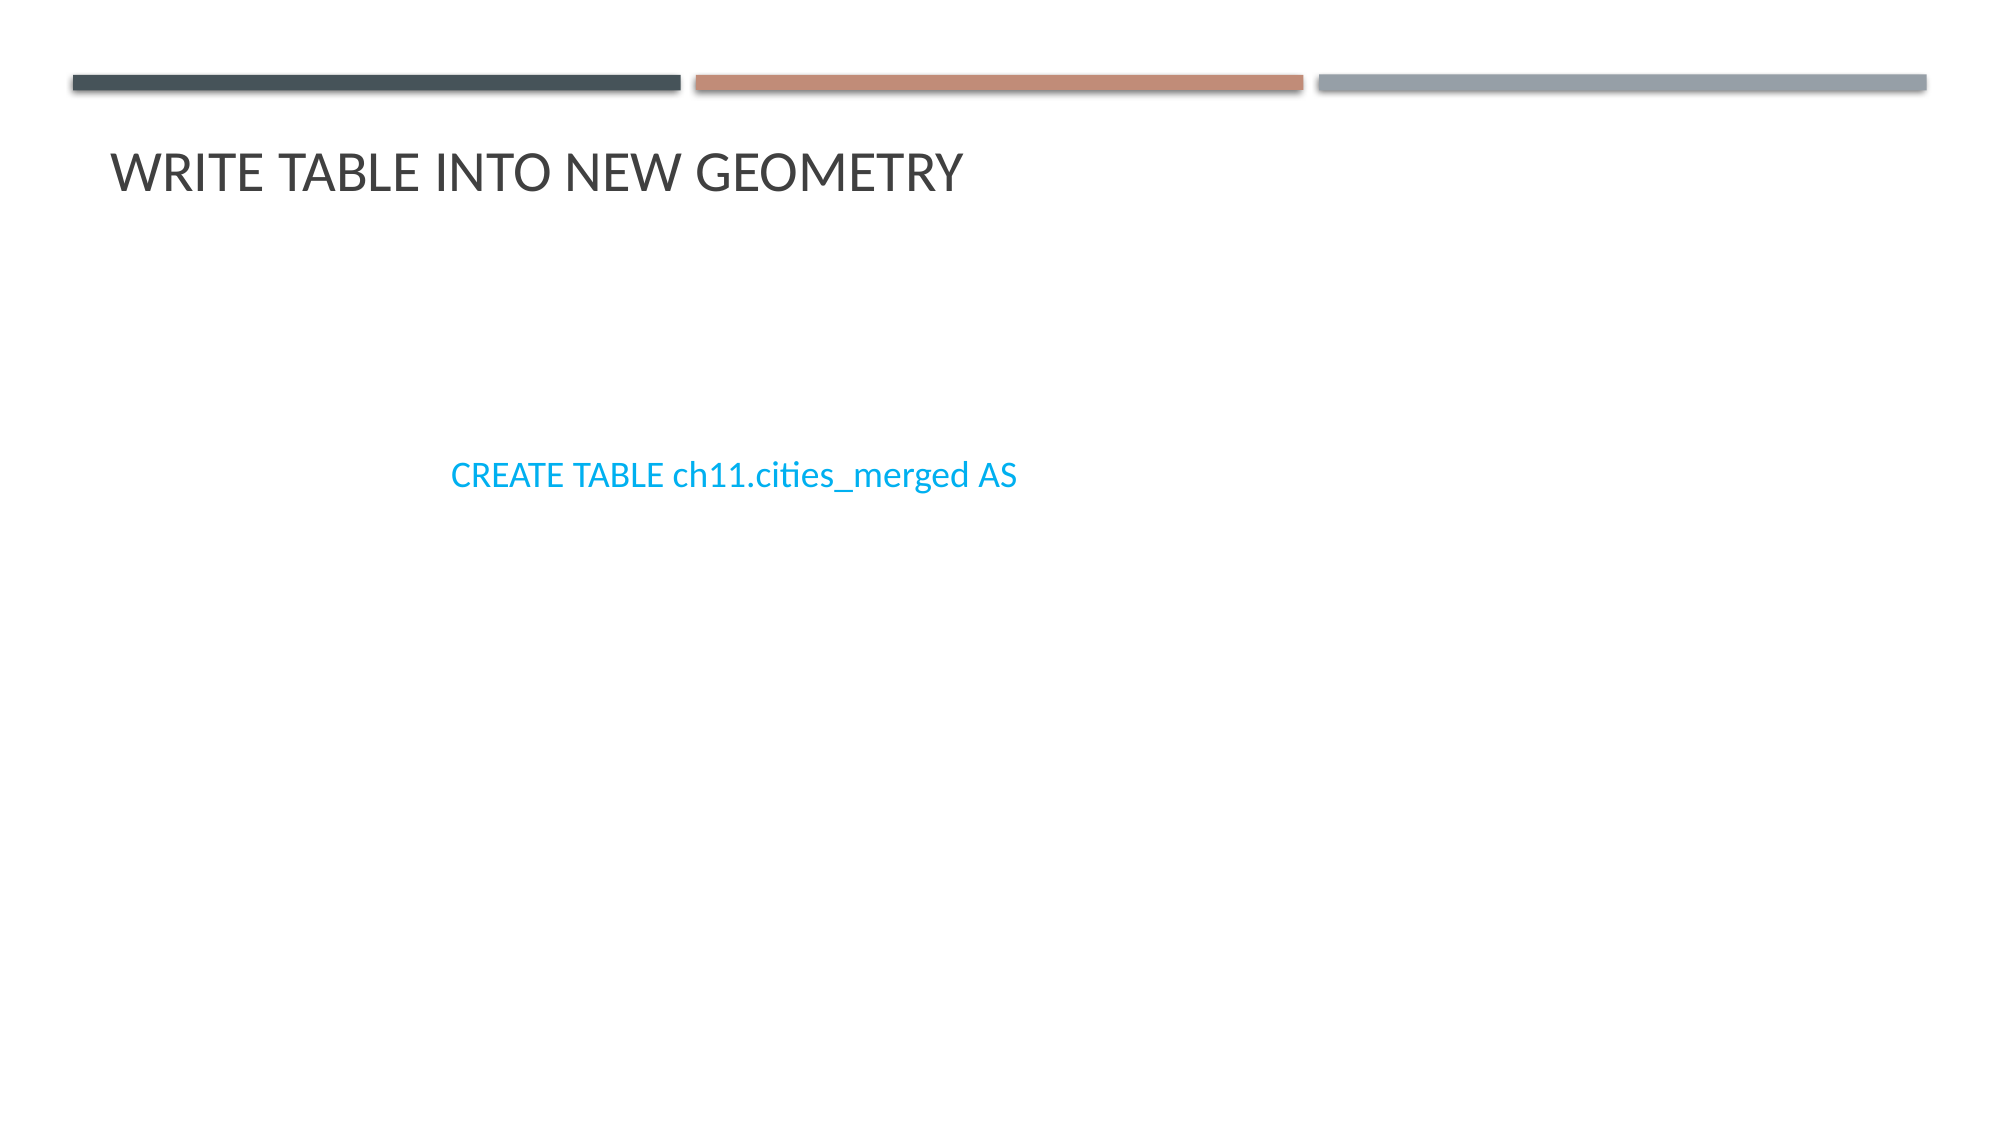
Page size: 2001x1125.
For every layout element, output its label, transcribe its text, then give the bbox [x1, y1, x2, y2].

title WRITE TABLE INTO NEW GEOMETRY [95, 115, 1905, 211]
text_box CREATE TABLE ch11.cities_merged AS [436, 443, 1611, 503]
